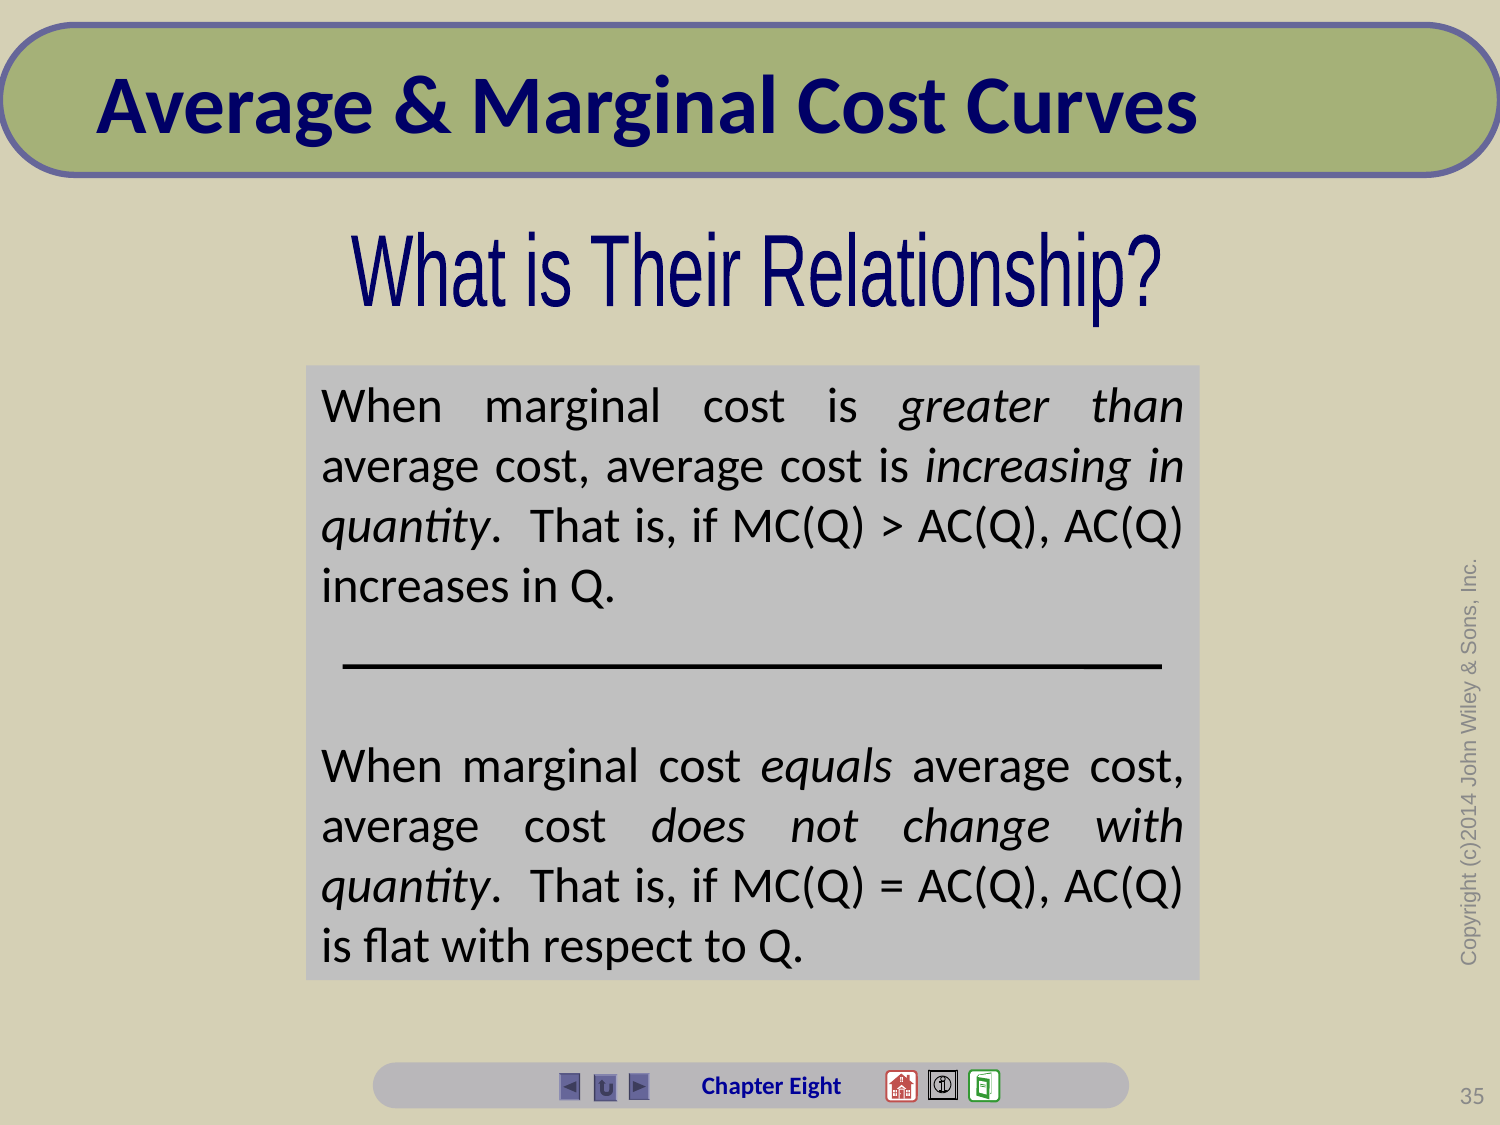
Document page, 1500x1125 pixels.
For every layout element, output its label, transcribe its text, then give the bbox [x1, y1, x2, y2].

slide_number 35 [1149, 1065, 1500, 1125]
picture [928, 1069, 958, 1101]
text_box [885, 1069, 919, 1103]
text_box When marginal cost is greater than average cost, average cost is increasing in quantity. That is, if MC(Q) > AC(Q), AC(Q) increases in Q. When marginal cost equals average cost, average cost does not change with quantity. That is, if MC(Q) = AC(Q), AC(Q) is flat with respect to Q. [306, 365, 1200, 981]
footer Copyright (c)2014 John Wiley & Sons, Inc. [1437, 525, 1498, 1000]
text_box Chapter Eight [687, 1062, 857, 1108]
text_box [372, 1062, 1130, 1109]
picture [557, 1072, 581, 1101]
picture [628, 1072, 652, 1102]
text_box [967, 1068, 1001, 1103]
text_box Average & Marginal Cost Curves [0, 24, 1500, 175]
picture [592, 1073, 618, 1103]
